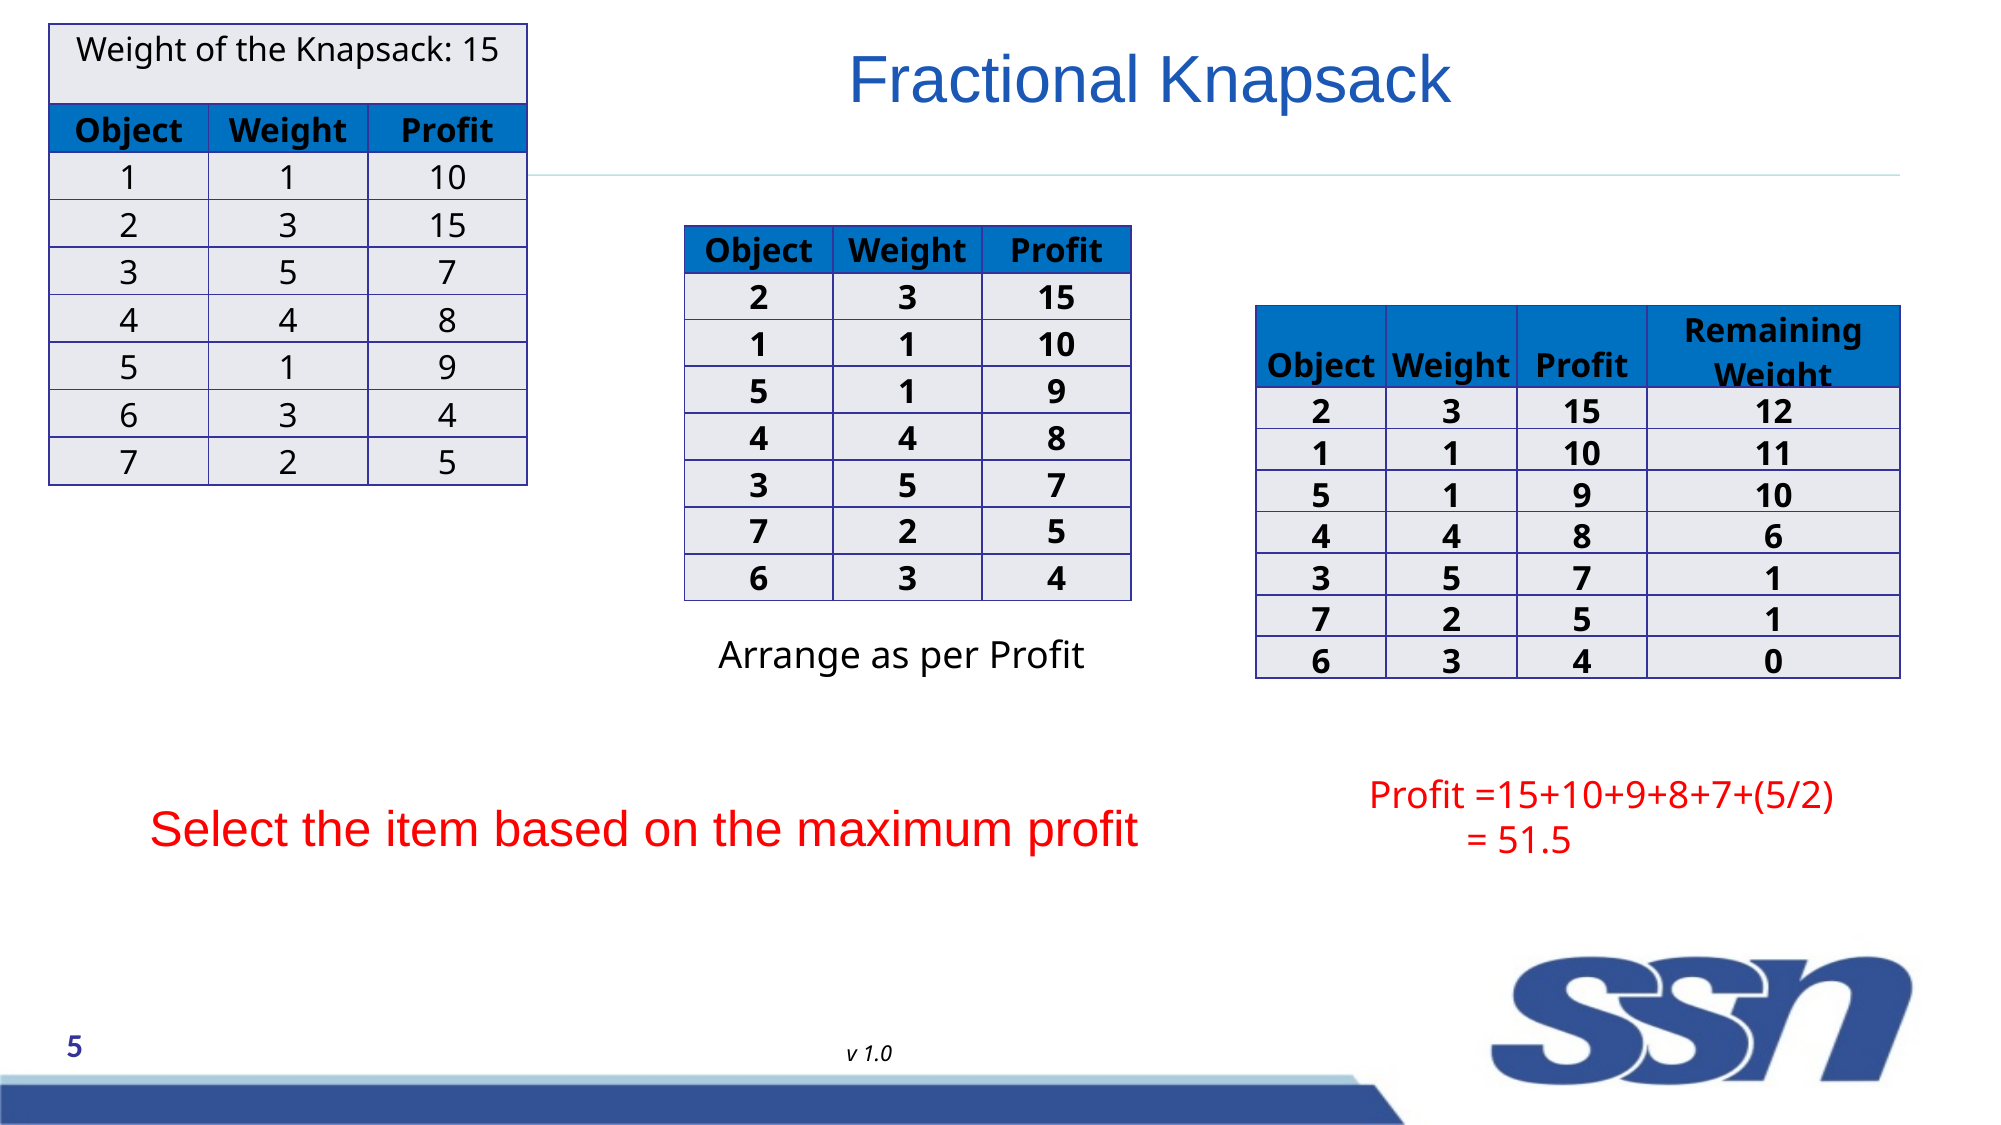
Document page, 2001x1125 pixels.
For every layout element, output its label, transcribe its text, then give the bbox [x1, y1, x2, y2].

table_cell 3 [1387, 637, 1516, 677]
table_cell 2 [834, 508, 981, 553]
table_cell 9 [983, 367, 1130, 412]
table_header Weight [834, 227, 981, 272]
table_header Profit [1518, 306, 1646, 386]
table_cell 3 [50, 248, 208, 294]
table_cell 7 [685, 508, 832, 553]
table_cell 2 [1387, 596, 1516, 635]
table_cell 7 [1518, 554, 1646, 594]
table_cell 3 [1387, 388, 1516, 428]
table_cell 15 [983, 274, 1130, 319]
table_cell 6 [685, 555, 832, 600]
table_cell 6 [50, 390, 208, 436]
table_cell 1 [1257, 429, 1385, 469]
table_cell 1 [1648, 554, 1899, 594]
table_cell 1 [209, 153, 367, 199]
table_cell 3 [685, 461, 832, 506]
table_cell 8 [369, 295, 526, 341]
table_cell 5 [1387, 554, 1516, 594]
table_cell 5 [1257, 471, 1385, 511]
table_cell 7 [1257, 596, 1385, 635]
table_cell 10 [1648, 471, 1899, 511]
table_cell 11 [1648, 429, 1899, 469]
table_header Object [685, 227, 832, 272]
text_box Profit =15+10+9+8+7+(5/2) = 51.5 [1353, 763, 2000, 869]
table_cell 12 [1648, 388, 1899, 428]
table_cell 7 [369, 248, 526, 294]
table_cell Object [50, 105, 208, 151]
title Select the item based on the maximum profit [32, 761, 1256, 892]
picture [0, 913, 2000, 1125]
table_cell 7 [50, 438, 208, 484]
table_cell 3 [834, 274, 981, 319]
table_cell 1 [1648, 596, 1899, 635]
table_cell 10 [1518, 429, 1646, 469]
table_cell 4 [50, 295, 208, 341]
table_cell 4 [983, 555, 1130, 600]
text_box Arrange as per Profit [703, 624, 1150, 684]
table_header Weight [1387, 306, 1516, 386]
table_cell 6 [1648, 512, 1899, 552]
table_cell 8 [1518, 512, 1646, 552]
table_cell 1 [685, 320, 832, 365]
table_cell 6 [1257, 637, 1385, 677]
table_header Weight of the Knapsack: 15 [50, 25, 526, 103]
table_cell 15 [369, 200, 526, 246]
table_cell 5 [1518, 596, 1646, 635]
table_header Object [1257, 306, 1385, 386]
table_cell 1 [209, 343, 367, 389]
table_cell Profit [369, 105, 526, 151]
table_cell 9 [369, 343, 526, 389]
table_cell 4 [369, 390, 526, 436]
table_cell 5 [983, 508, 1130, 553]
table_cell 4 [834, 414, 981, 459]
table_cell 1 [834, 320, 981, 365]
table_cell 1 [1387, 429, 1516, 469]
table_cell 4 [209, 295, 367, 341]
table_cell 3 [209, 390, 367, 436]
text_box Fractional Knapsack [563, 10, 1736, 141]
table_cell 5 [834, 461, 981, 506]
table_cell 10 [369, 153, 526, 199]
table_cell 5 [369, 438, 526, 484]
table_cell 9 [1518, 471, 1646, 511]
table_header Remaining Weight [1648, 306, 1899, 386]
table_cell 8 [983, 414, 1130, 459]
table_cell 2 [1257, 388, 1385, 428]
table_cell 5 [50, 343, 208, 389]
table_cell 1 [1387, 471, 1516, 511]
table_cell 3 [209, 200, 367, 246]
table_cell 10 [983, 320, 1130, 365]
table_cell 2 [209, 438, 367, 484]
table_cell 4 [1387, 512, 1516, 552]
table_cell 1 [50, 153, 208, 199]
table_header Profit [983, 227, 1130, 272]
table_cell 3 [834, 555, 981, 600]
table_cell 5 [685, 367, 832, 412]
table_cell 3 [1257, 554, 1385, 594]
table_cell 2 [50, 200, 208, 246]
table_cell Weight [209, 105, 367, 151]
table_cell 4 [1518, 637, 1646, 677]
table_cell 5 [209, 248, 367, 294]
table_cell 1 [834, 367, 981, 412]
table_cell 2 [685, 274, 832, 319]
table_cell 4 [685, 414, 832, 459]
table_cell 15 [1518, 388, 1646, 428]
table_cell 7 [983, 461, 1130, 506]
table_cell 0 [1648, 637, 1899, 677]
table_cell 4 [1257, 512, 1385, 552]
